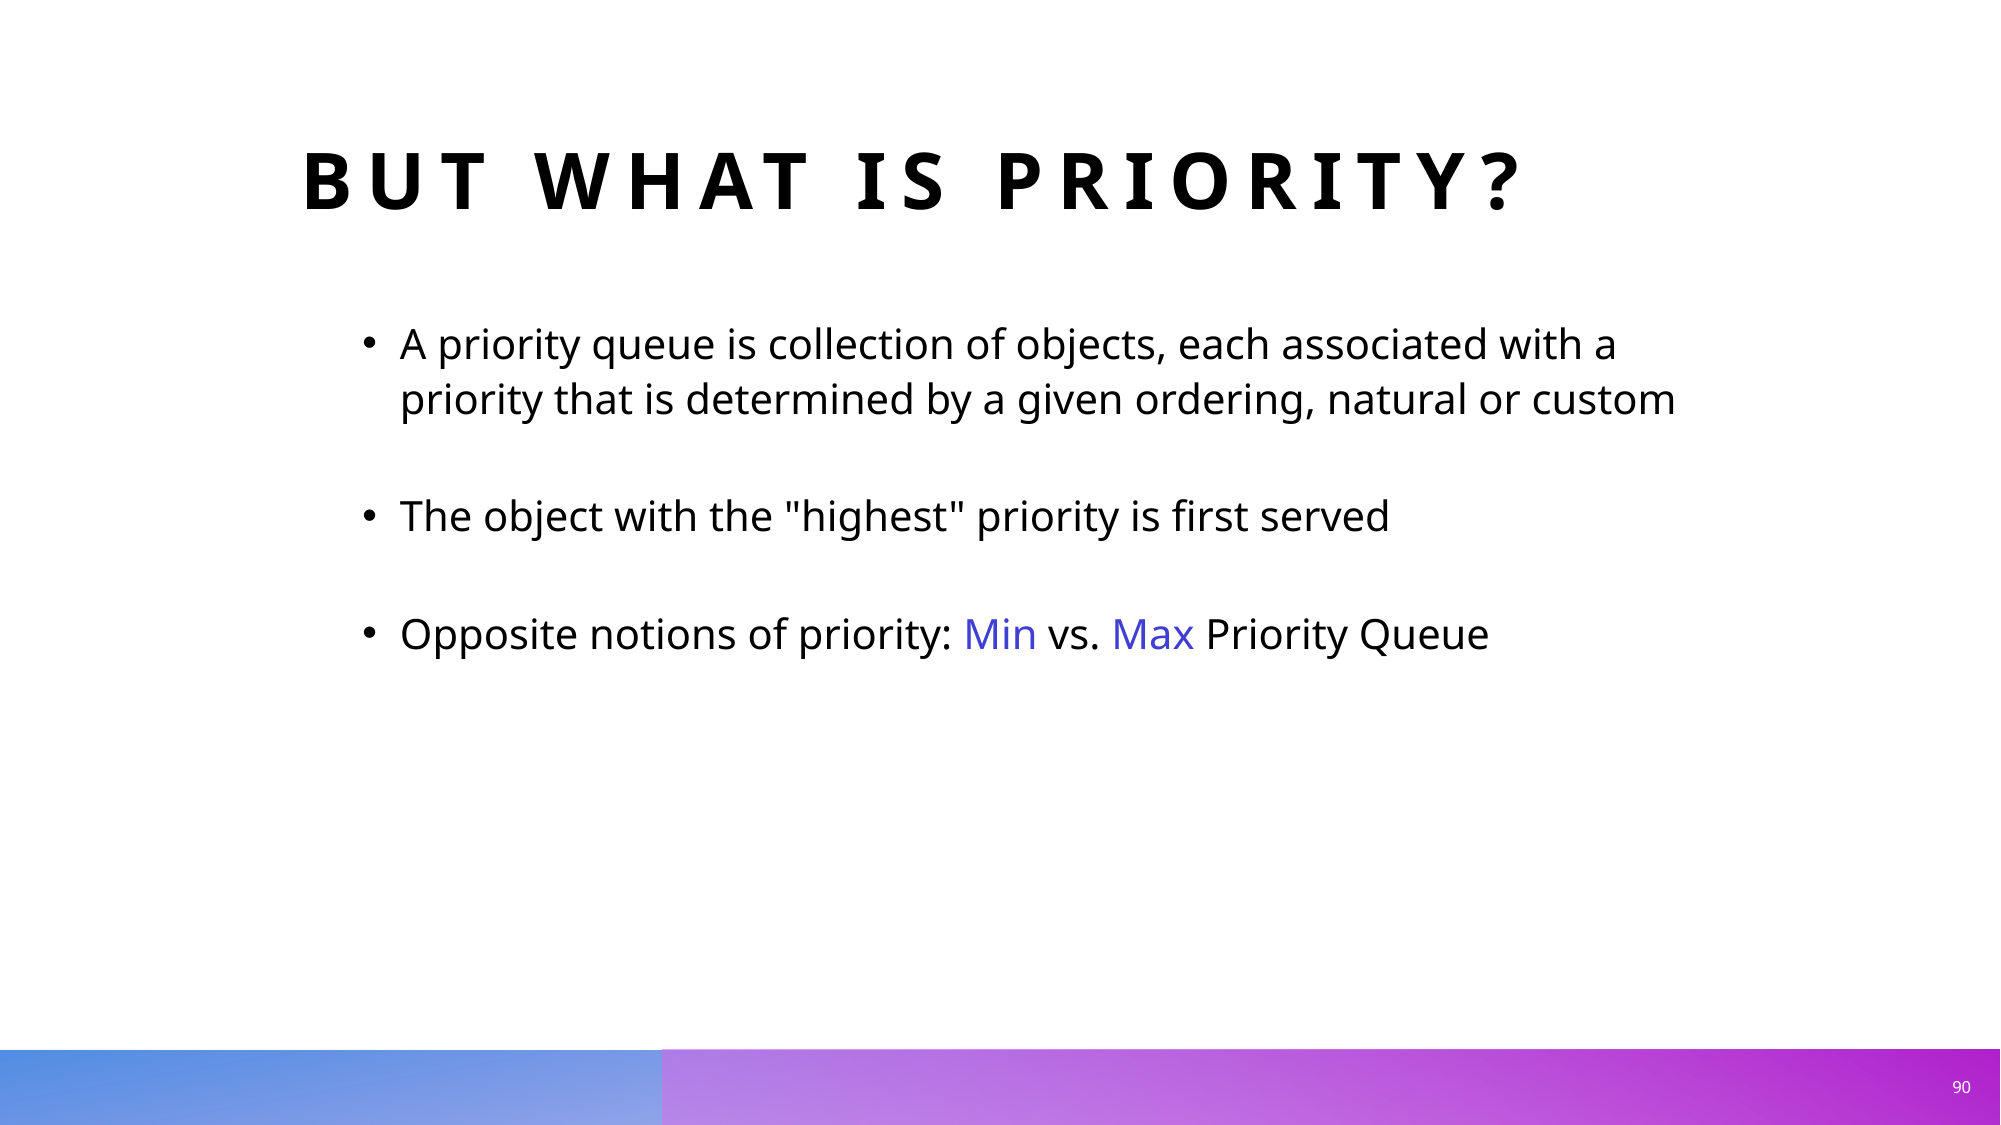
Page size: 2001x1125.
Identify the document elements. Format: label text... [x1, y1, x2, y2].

list A priority queue is collection of objects, each associated with a priority that is determined by a given ordering, natural or custom The object with the "highest" priority is first served Opposite notions of priority: Min vs. Max Priority Queue [362, 312, 1713, 925]
title But what is priority? [300, 47, 1579, 225]
slide_number 90 [1914, 1051, 1987, 1125]
